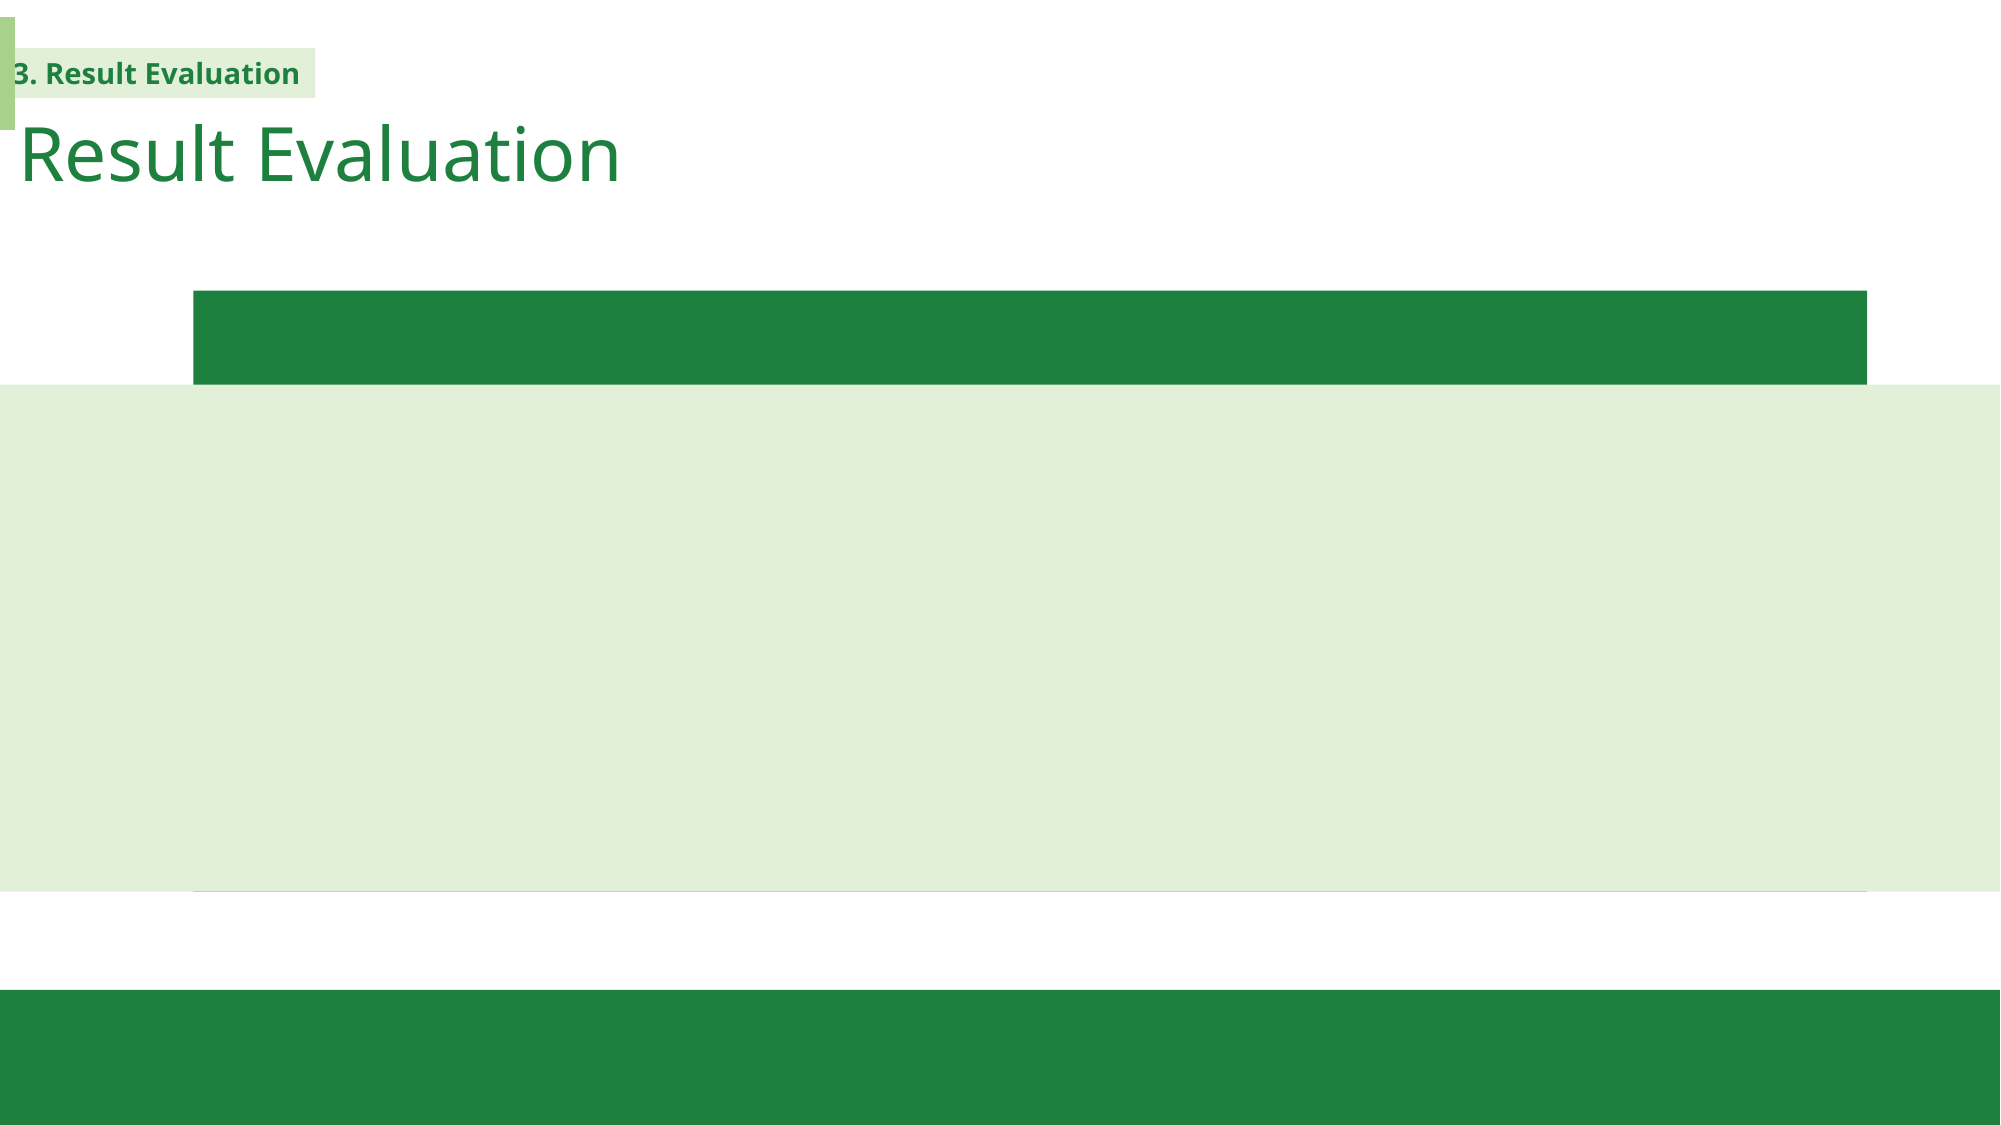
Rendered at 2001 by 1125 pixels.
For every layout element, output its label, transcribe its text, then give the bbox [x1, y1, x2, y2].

text_box [0, 16, 16, 131]
text_box [0, 989, 2000, 1125]
text_box 3. Result Evaluation [16, 48, 316, 98]
text_box [0, 384, 2000, 893]
text_box [192, 290, 1868, 384]
text_box Result Evaluation [3, 98, 666, 204]
